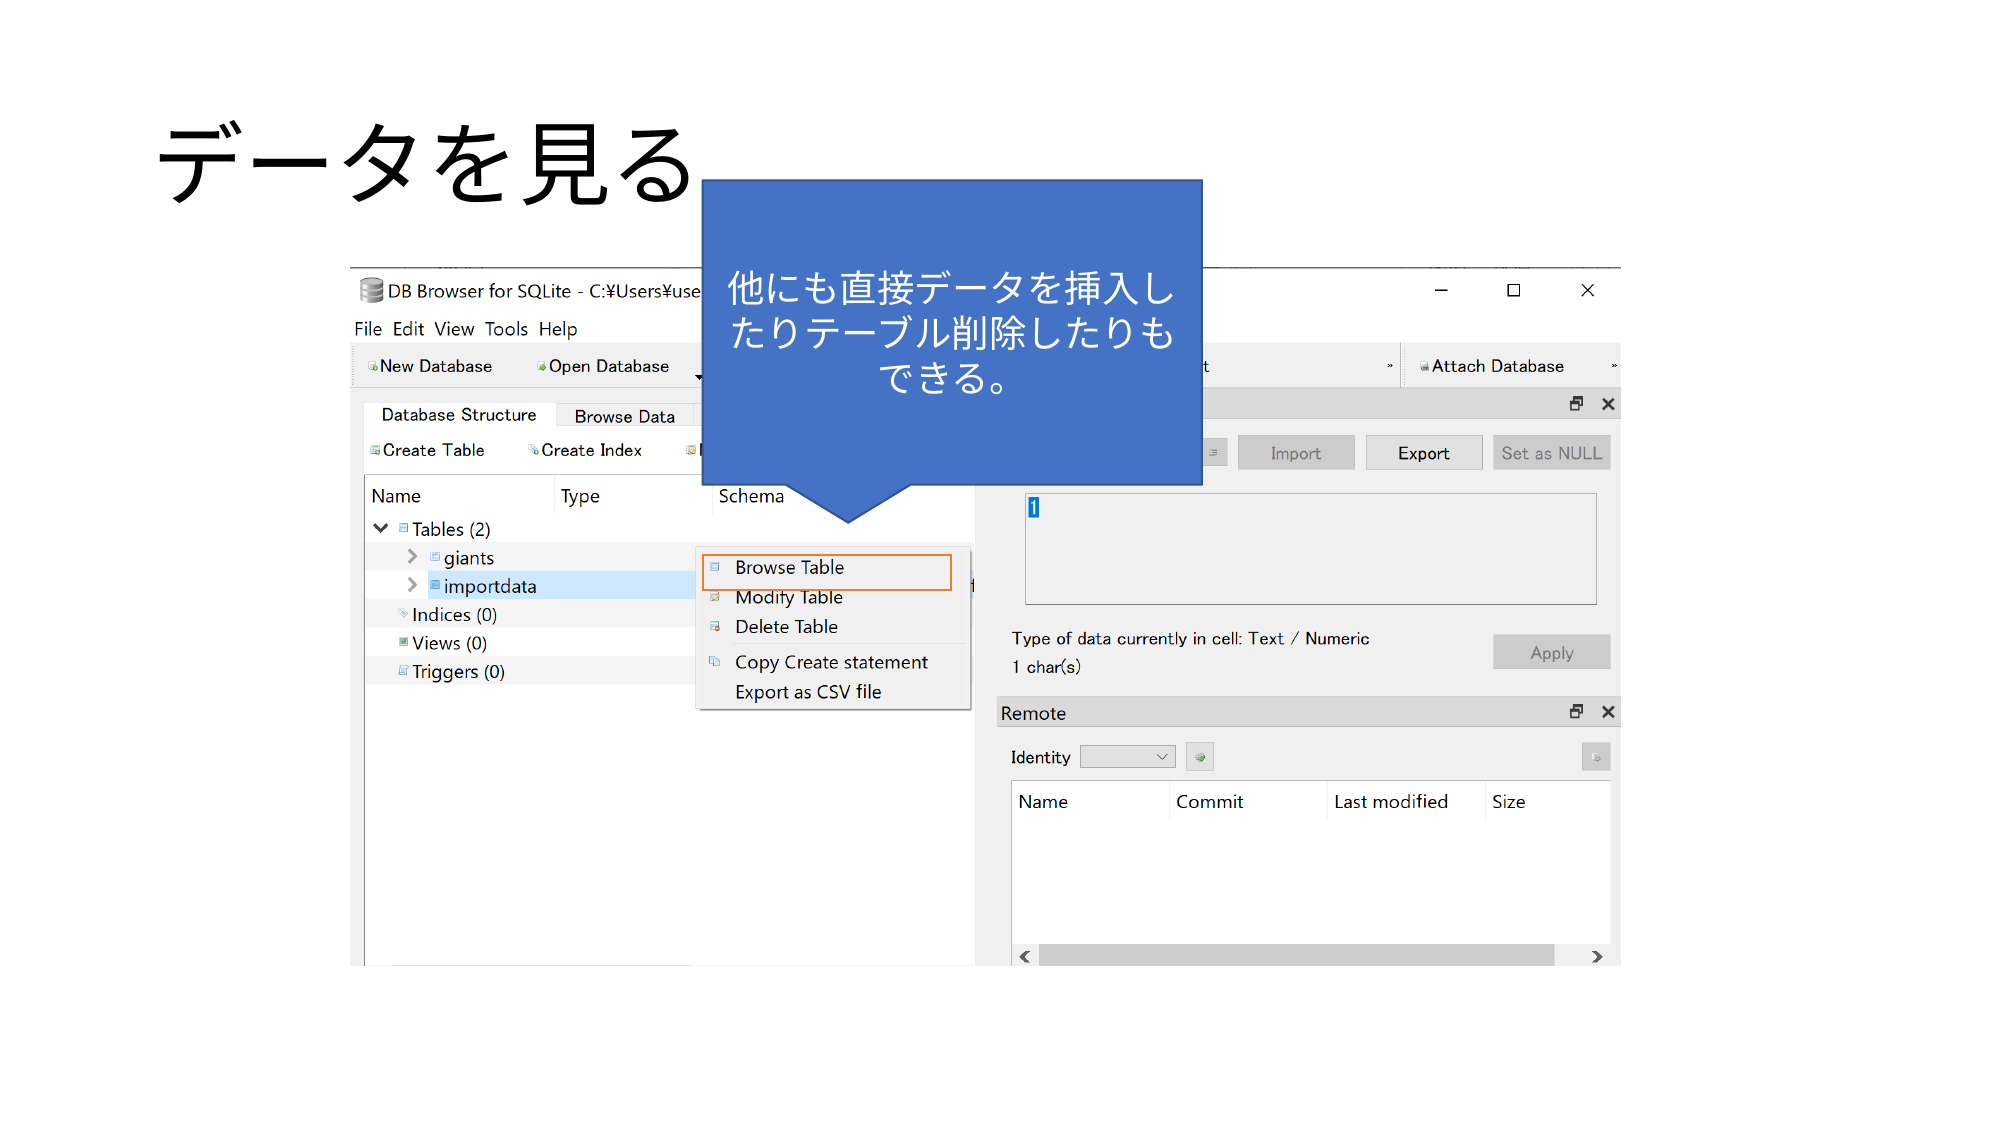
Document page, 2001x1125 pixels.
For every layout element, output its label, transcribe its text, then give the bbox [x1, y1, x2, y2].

picture [350, 267, 1621, 966]
text_box 他にも直接データを挿入したりテーブル削除したりもできる。 [701, 179, 1203, 267]
title データを見る [137, 59, 1863, 278]
